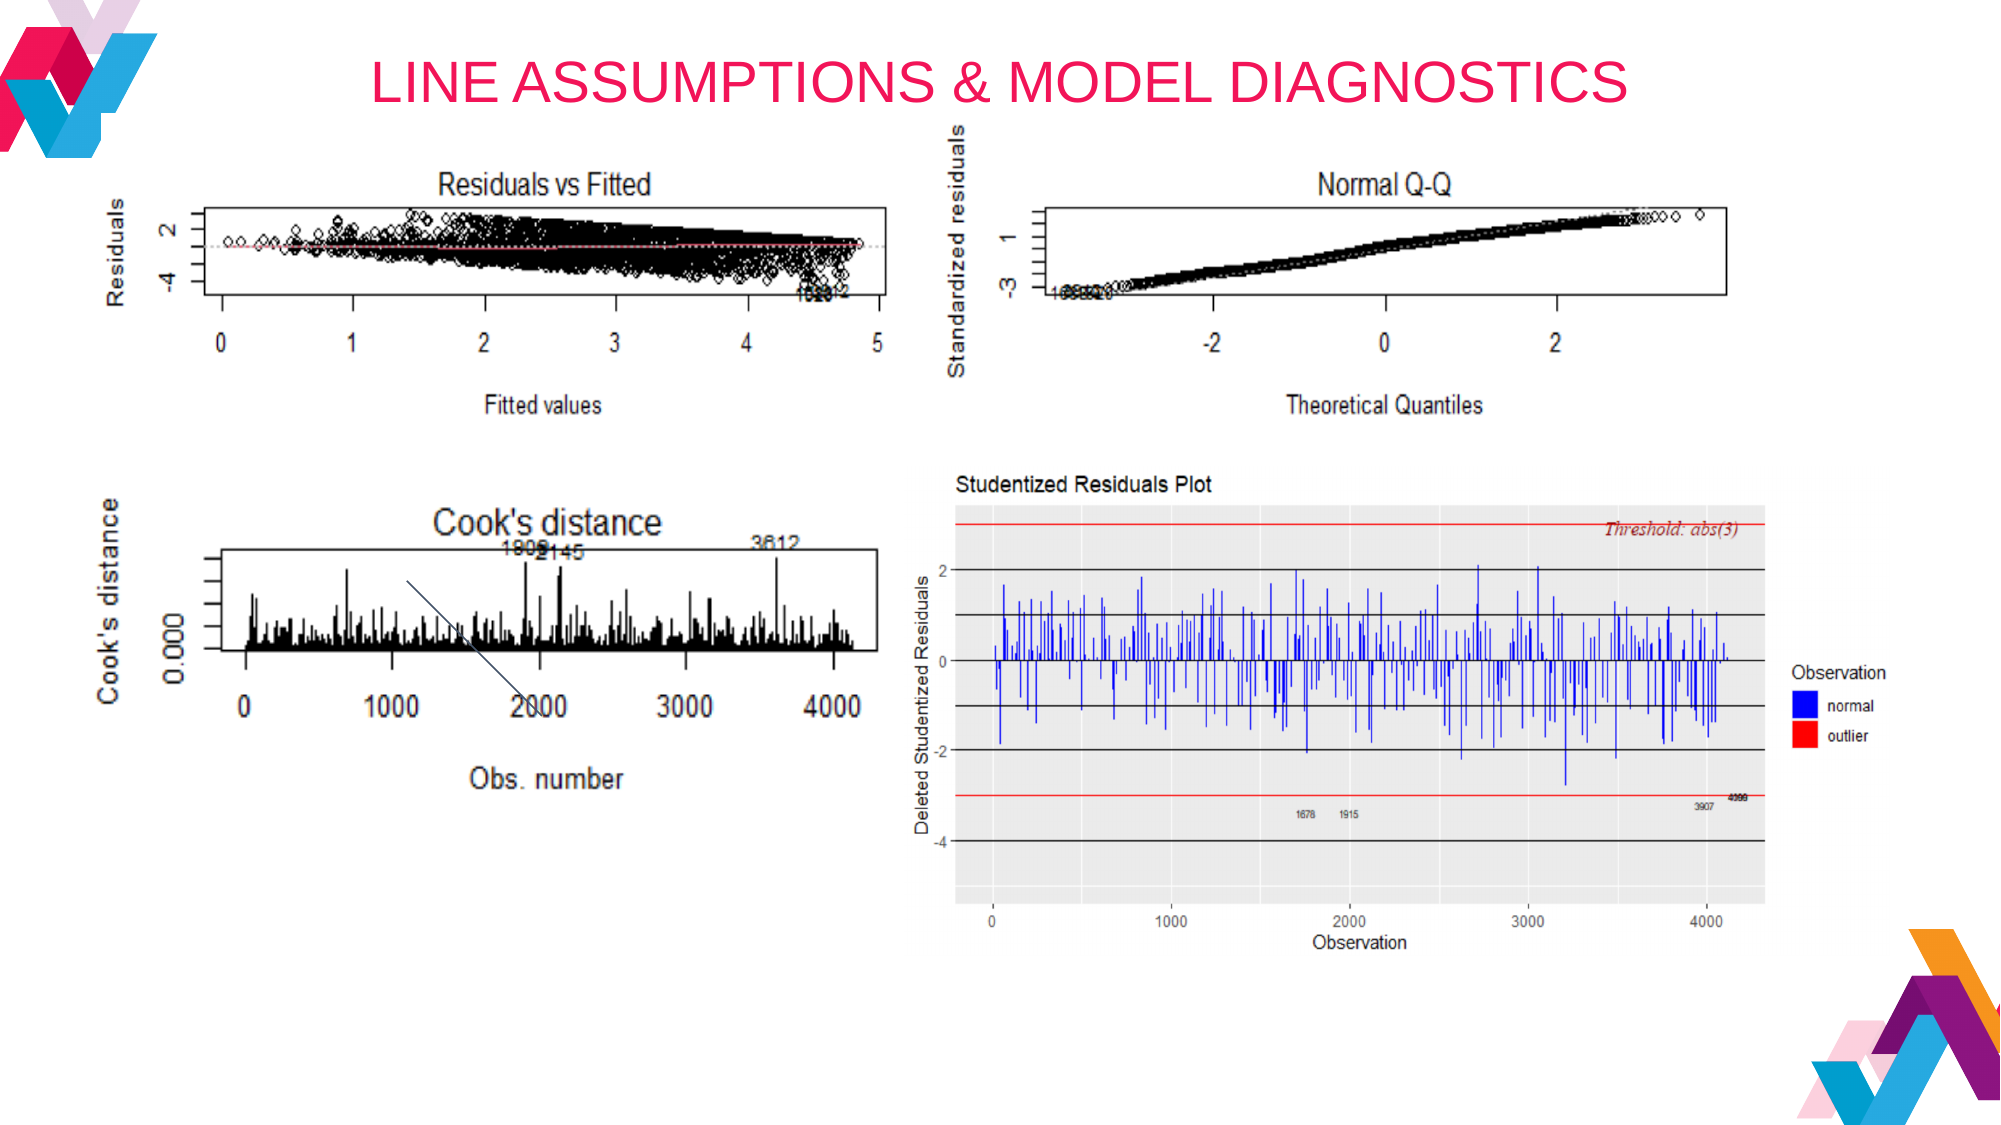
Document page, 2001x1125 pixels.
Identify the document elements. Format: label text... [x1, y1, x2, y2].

picture [91, 467, 893, 798]
picture [904, 466, 2000, 1125]
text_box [406, 580, 543, 717]
picture [0, 0, 1740, 456]
text_box LINE ASSUMPTIONS & MODEL DIAGNOSTICS [269, 36, 1731, 110]
